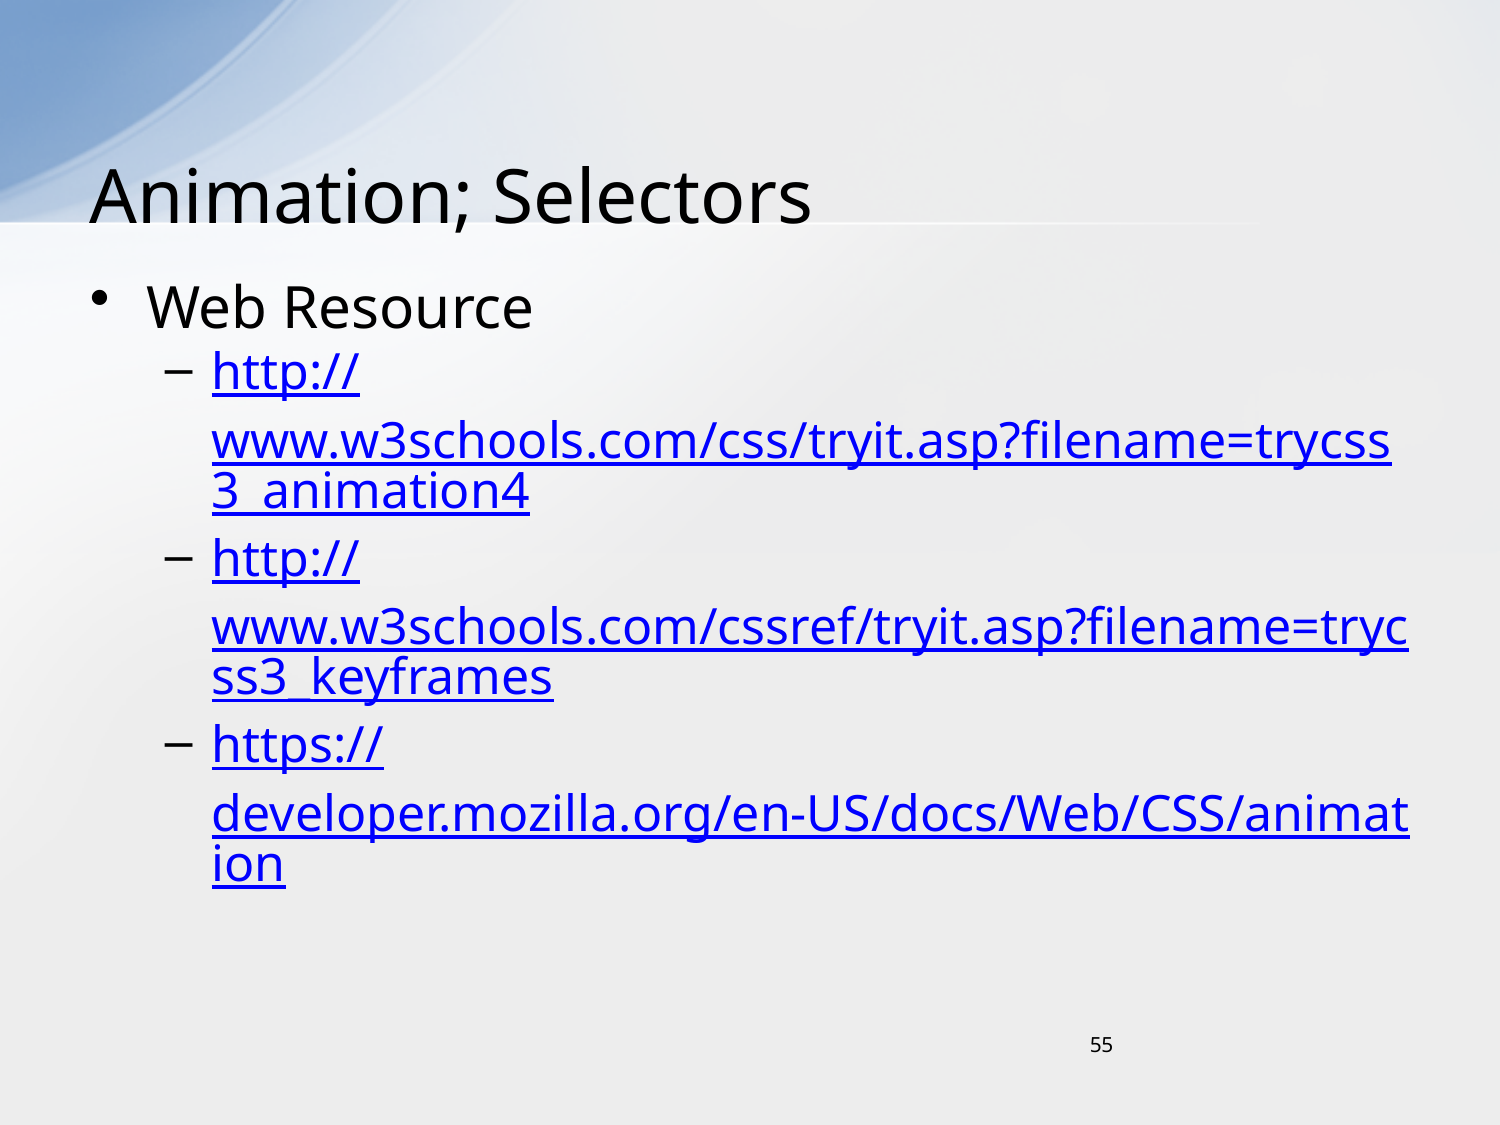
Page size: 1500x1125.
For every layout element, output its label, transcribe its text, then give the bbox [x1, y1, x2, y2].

picture [0, 0, 1500, 1125]
list Web Resource http://www.w3schools.com/css/tryit.asp?filename=trycss3_animation4 http://www.w3schools.com/cssref/tryit.asp?filename=trycss3_keyframes https://developer.mozilla.org/en-US/docs/Web/CSS/animation [75, 262, 1425, 1005]
title Animation; Selectors [75, 58, 1425, 247]
slide_number 55 [1074, 1024, 1425, 1103]
